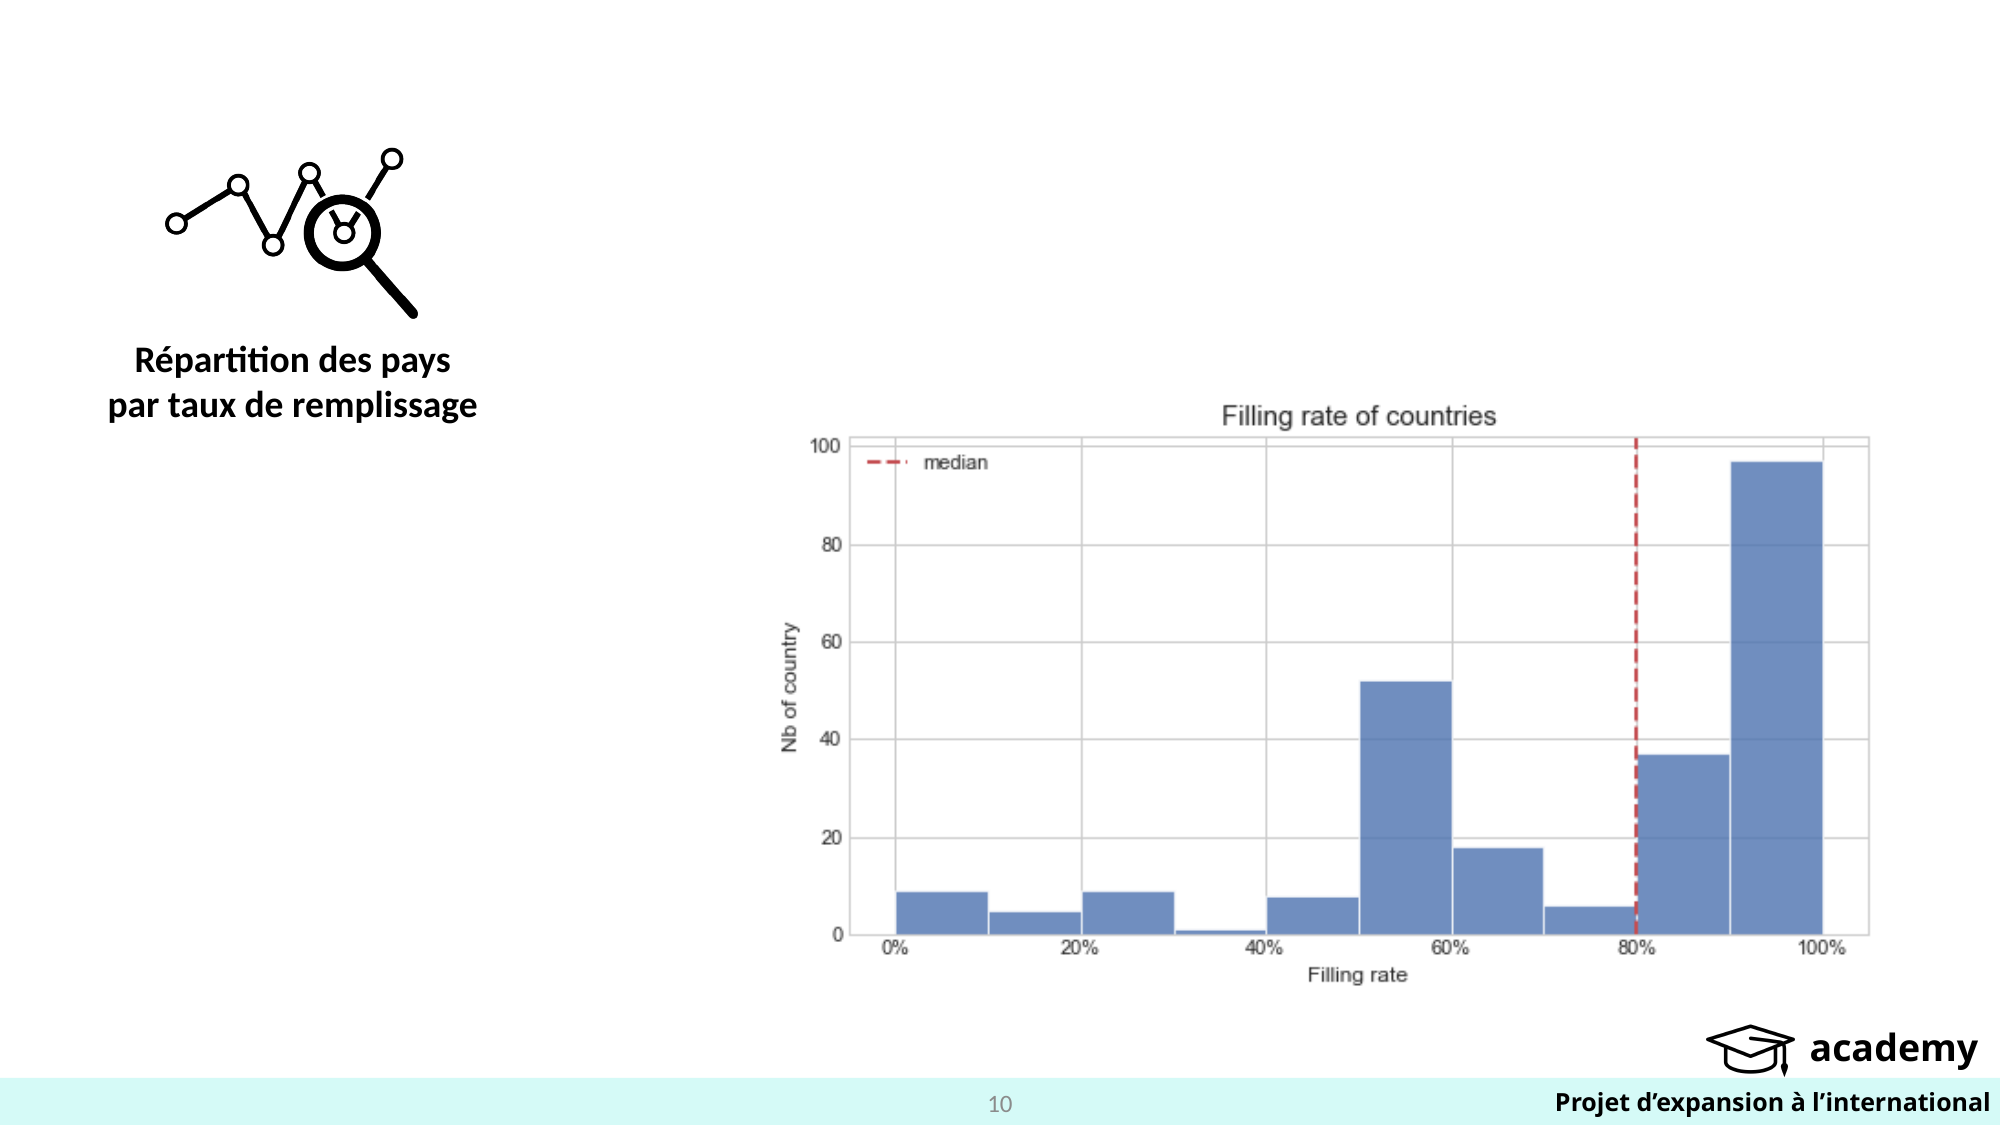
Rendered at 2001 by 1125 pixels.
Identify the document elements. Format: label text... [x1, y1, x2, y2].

picture [165, 107, 418, 359]
picture [685, 358, 2000, 1097]
text_box Répartition des pays par taux de remplissage [90, 327, 496, 432]
slide_number 10 [774, 1072, 1225, 1125]
